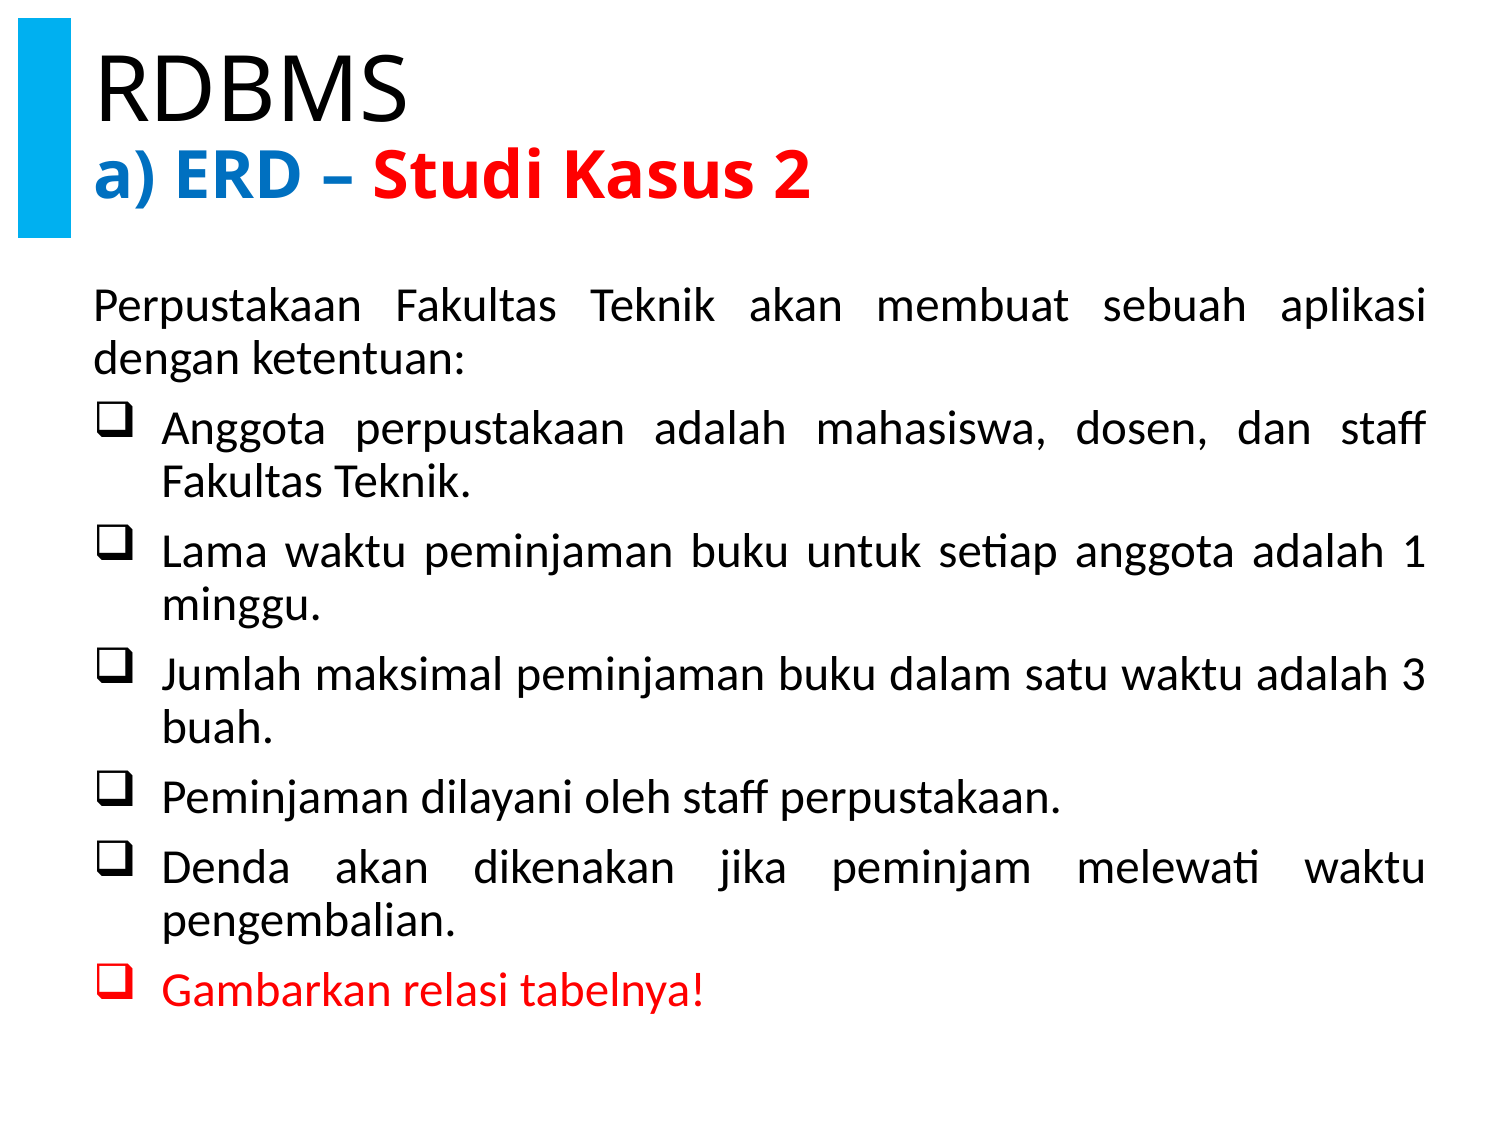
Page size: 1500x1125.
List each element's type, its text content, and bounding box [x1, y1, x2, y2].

title RDBMS a) ERD – Studi Kasus 2 [78, 19, 1443, 237]
list Perpustakaan Fakultas Teknik akan membuat sebuah aplikasi dengan ketentuan: Anggota perpustakaan adalah mahasiswa, dosen, dan staff Fakultas Teknik. Lama waktu peminjaman buku untuk setiap anggota adalah 1 minggu. Jumlah maksimal peminjaman buku dalam satu waktu adalah 3 buah. Peminjaman dilayani oleh staff perpustakaan. Denda akan dikenakan jika peminjam melewati waktu pengembalian. Gambarkan relasi tabelnya! [78, 272, 1443, 1033]
